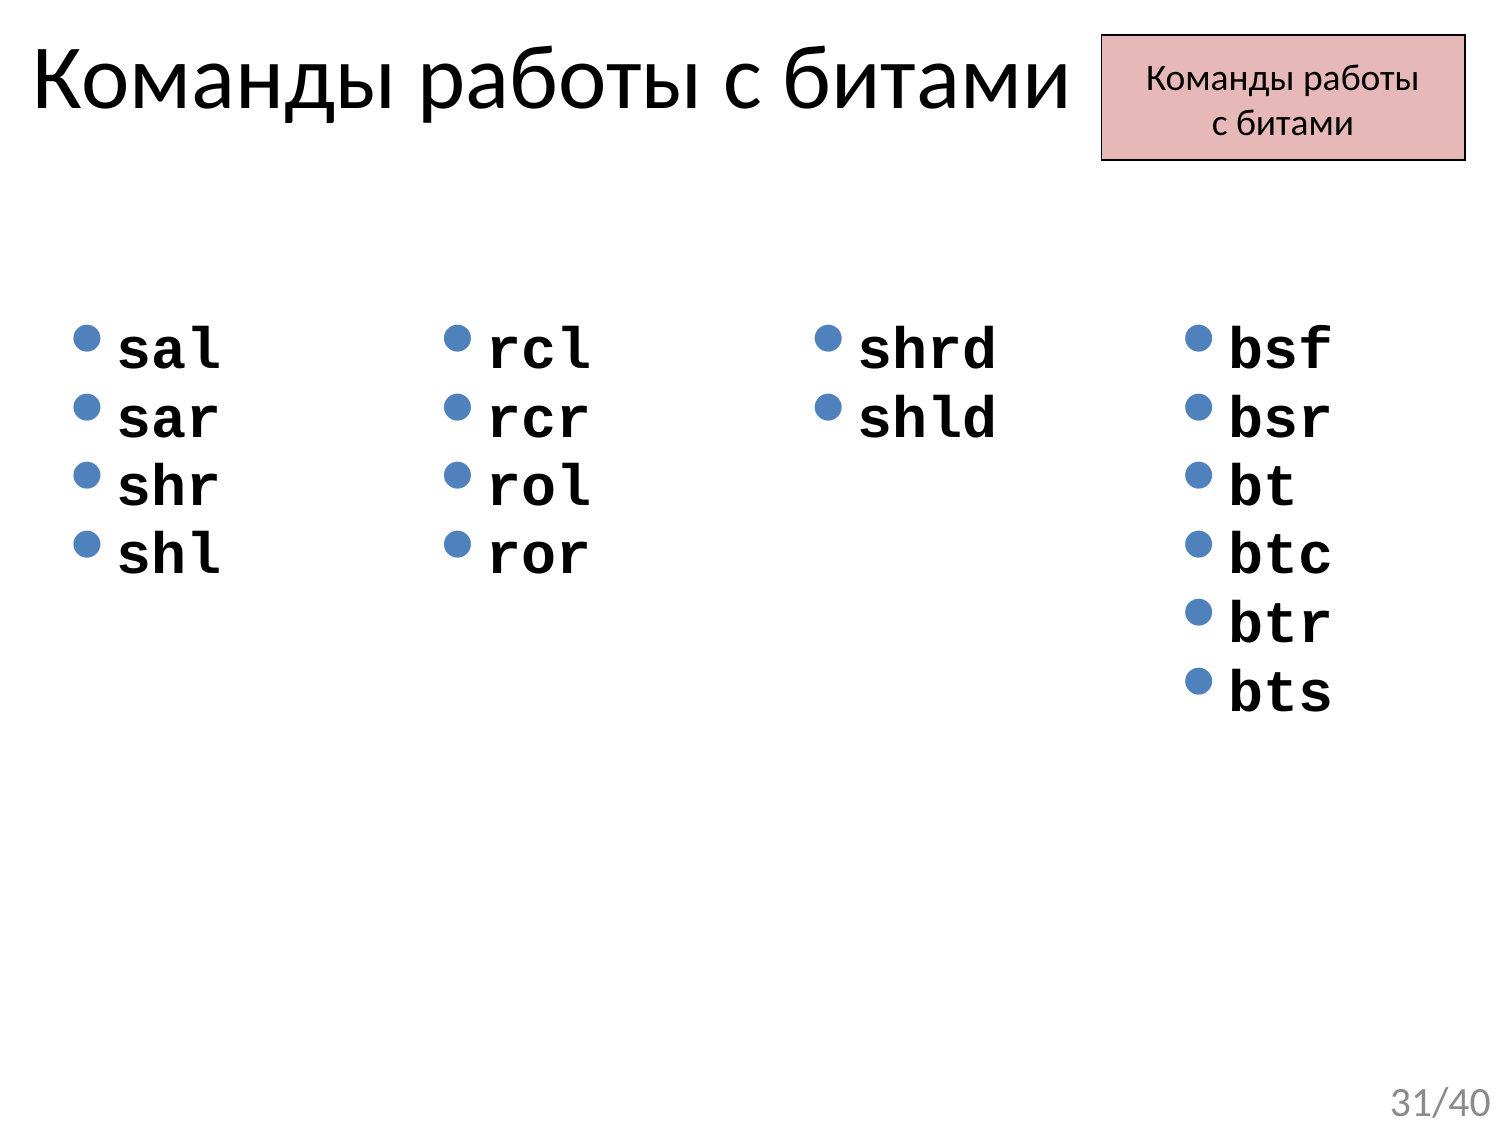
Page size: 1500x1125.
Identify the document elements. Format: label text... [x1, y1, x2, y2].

slide_number 31/40 [1156, 1069, 1500, 1125]
text_box sal sar shr shl rcl rcr rol ror shrd shld bsf bsr bt btc btr bts [41, 316, 1500, 1020]
text_box Команды работы с битами [1101, 35, 1465, 161]
title Команды работы с битами [17, 8, 1436, 197]
